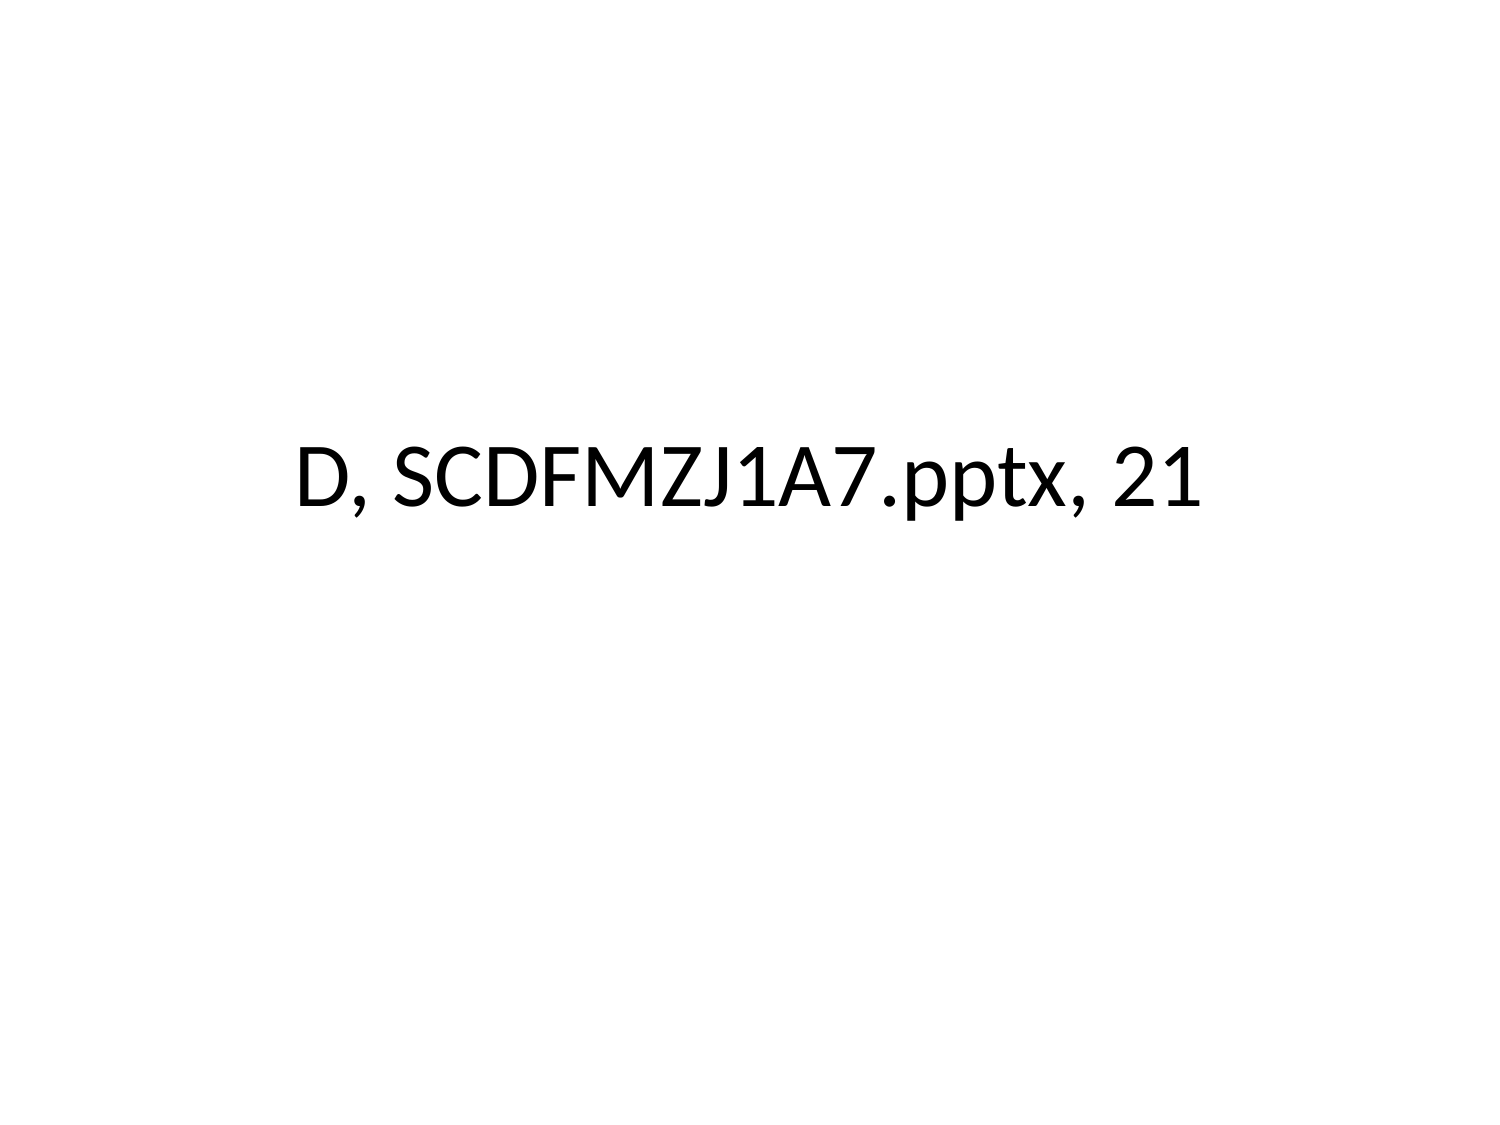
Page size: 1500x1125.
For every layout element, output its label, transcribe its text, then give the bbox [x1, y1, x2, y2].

title D, SCDFMZJ1A7.pptx, 21 [112, 349, 1388, 591]
